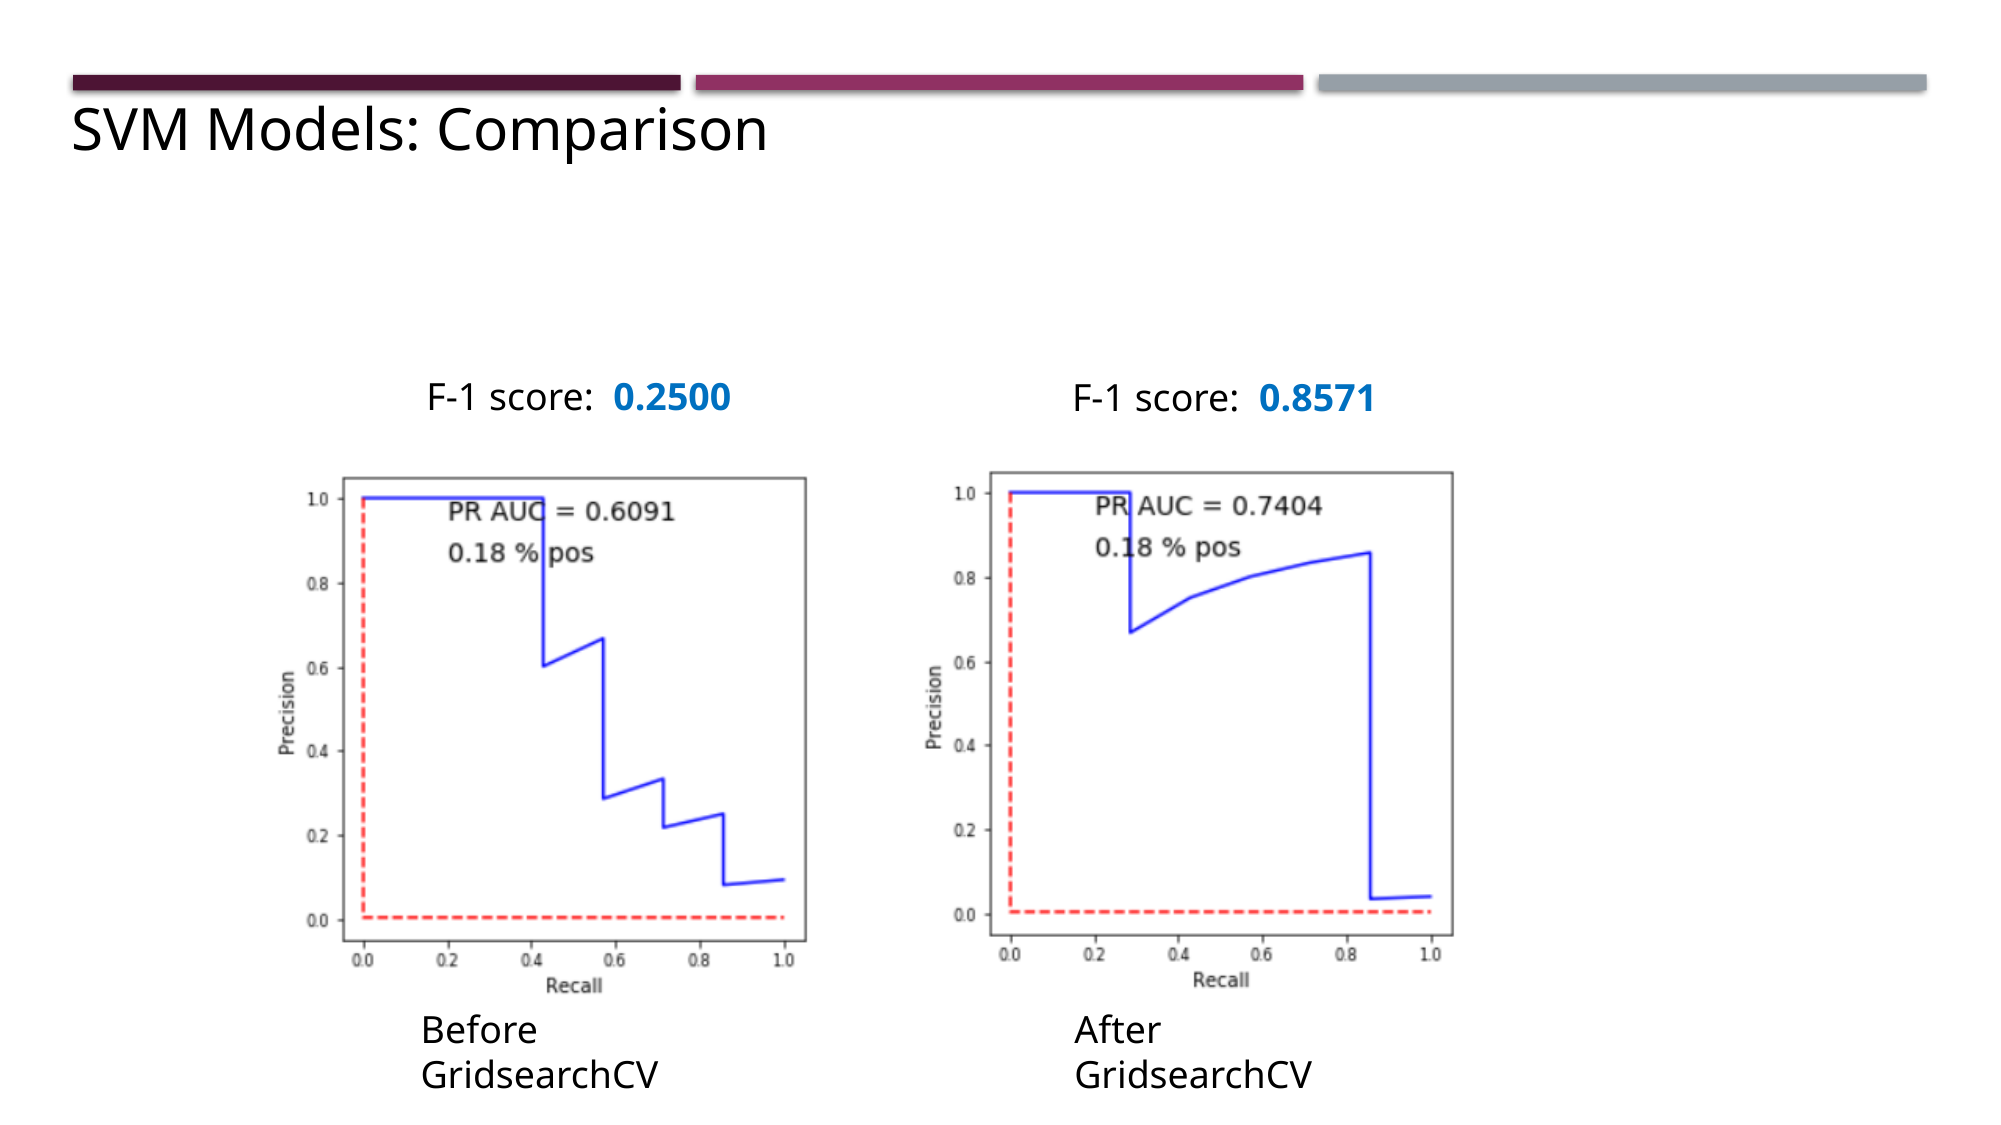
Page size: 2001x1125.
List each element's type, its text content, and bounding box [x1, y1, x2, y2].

text_box F-1 score: 0.2500 [411, 365, 803, 426]
text_box Before GridsearchCV [405, 1009, 771, 1103]
text_box SVM Models: Comparison [56, 85, 1350, 170]
picture [918, 462, 1477, 998]
text_box F-1 score: 0.8571 [1057, 366, 1448, 427]
text_box After GridsearchCV [1059, 1006, 1400, 1103]
picture [275, 466, 827, 999]
